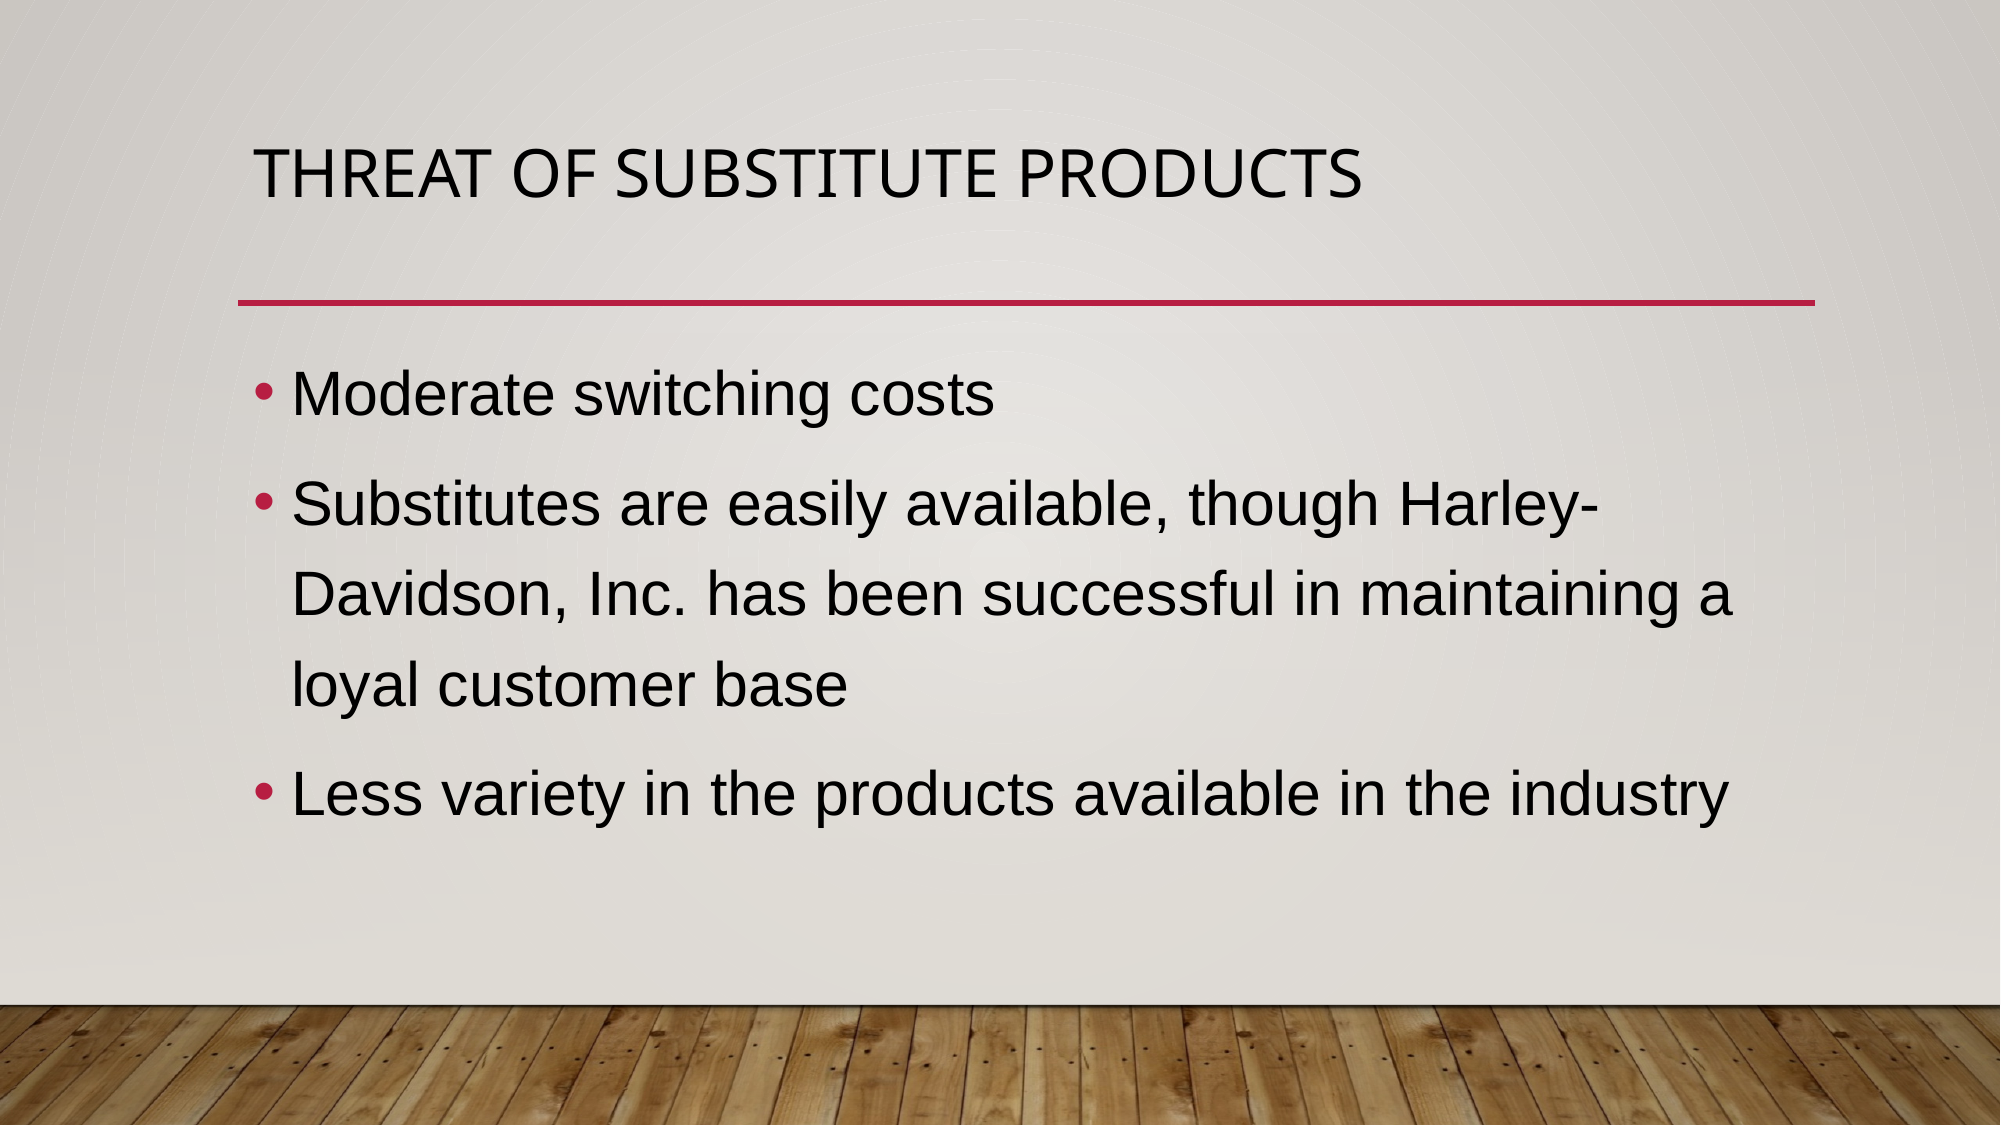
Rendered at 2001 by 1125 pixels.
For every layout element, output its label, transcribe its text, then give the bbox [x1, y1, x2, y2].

title Threat of Substitute Products [238, 131, 1814, 305]
list Moderate switching costs Substitutes are easily available, though Harley-Davidson, Inc. has been successful in maintaining a loyal customer base Less variety in the products available in the industry [238, 330, 1814, 897]
picture [0, 1005, 2000, 1125]
